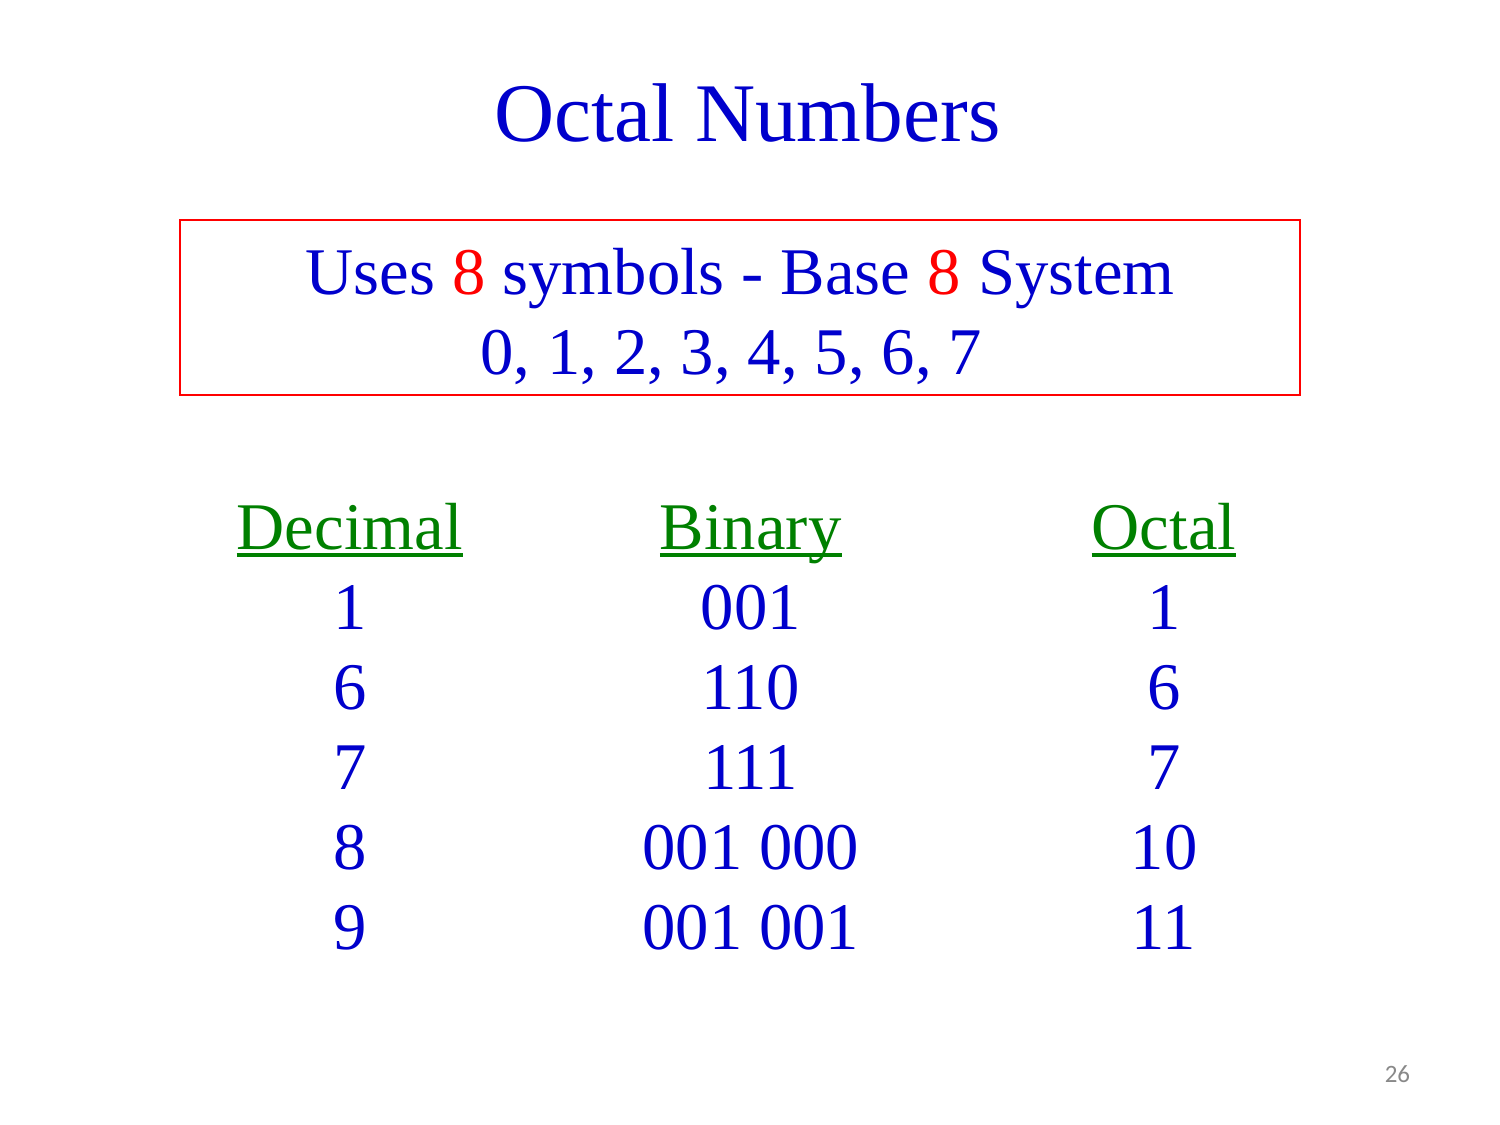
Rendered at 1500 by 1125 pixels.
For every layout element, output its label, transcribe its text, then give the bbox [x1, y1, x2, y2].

text_box Decimal 1 6 7 8 9 [212, 474, 488, 970]
text_box Binary 001 110 111 001 000 001 001 [587, 474, 915, 970]
text_box 26 [1074, 1042, 1425, 1103]
text_box Octal Numbers [279, 50, 1216, 166]
text_box Octal 1 6 7 10 11 [1028, 474, 1300, 970]
text_box Uses 8 symbols - Base 8 System 0, 1, 2, 3, 4, 5, 6, 7 [180, 219, 1300, 396]
